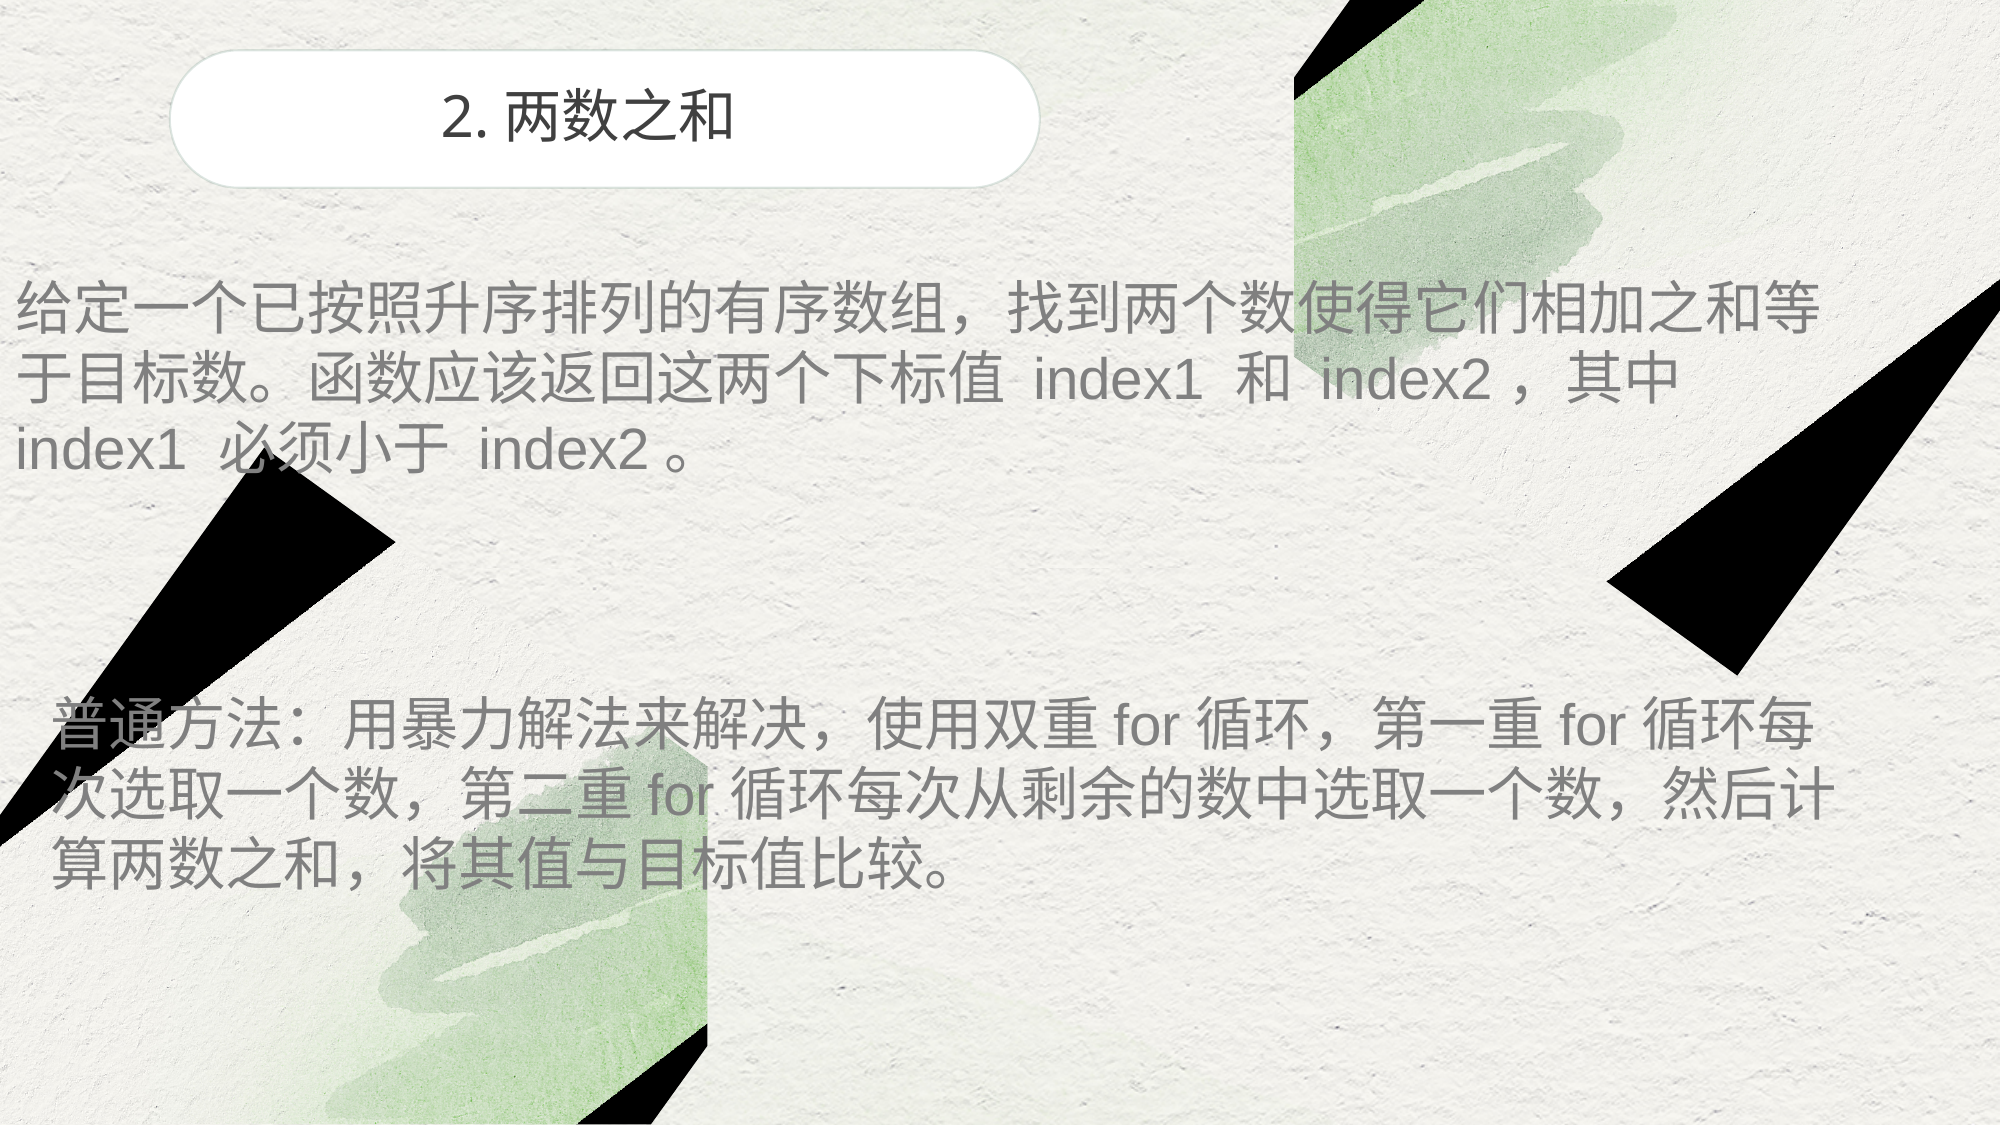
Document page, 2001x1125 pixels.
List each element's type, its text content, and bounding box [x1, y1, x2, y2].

text_box 2.两数之和 [215, 71, 962, 157]
picture [0, 0, 2001, 1125]
text_box 普通方法：用暴力解法来解决，使用双重for循环，第一重for循环每次选取一个数，第二重for循环每次从剩余的数中选取一个数，然后计算两数之和，将其值与目标值比较。 [36, 679, 1854, 905]
text_box 给定一个已按照升序排列的有序数组，找到两个数使得它们相加之和等于目标数。函数应该返回这两个下标值 index1 和 index2，其中 index1 必须小于 index2。 [1, 263, 1838, 534]
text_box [544, 86, 1459, 216]
text_box [168, 49, 1033, 189]
